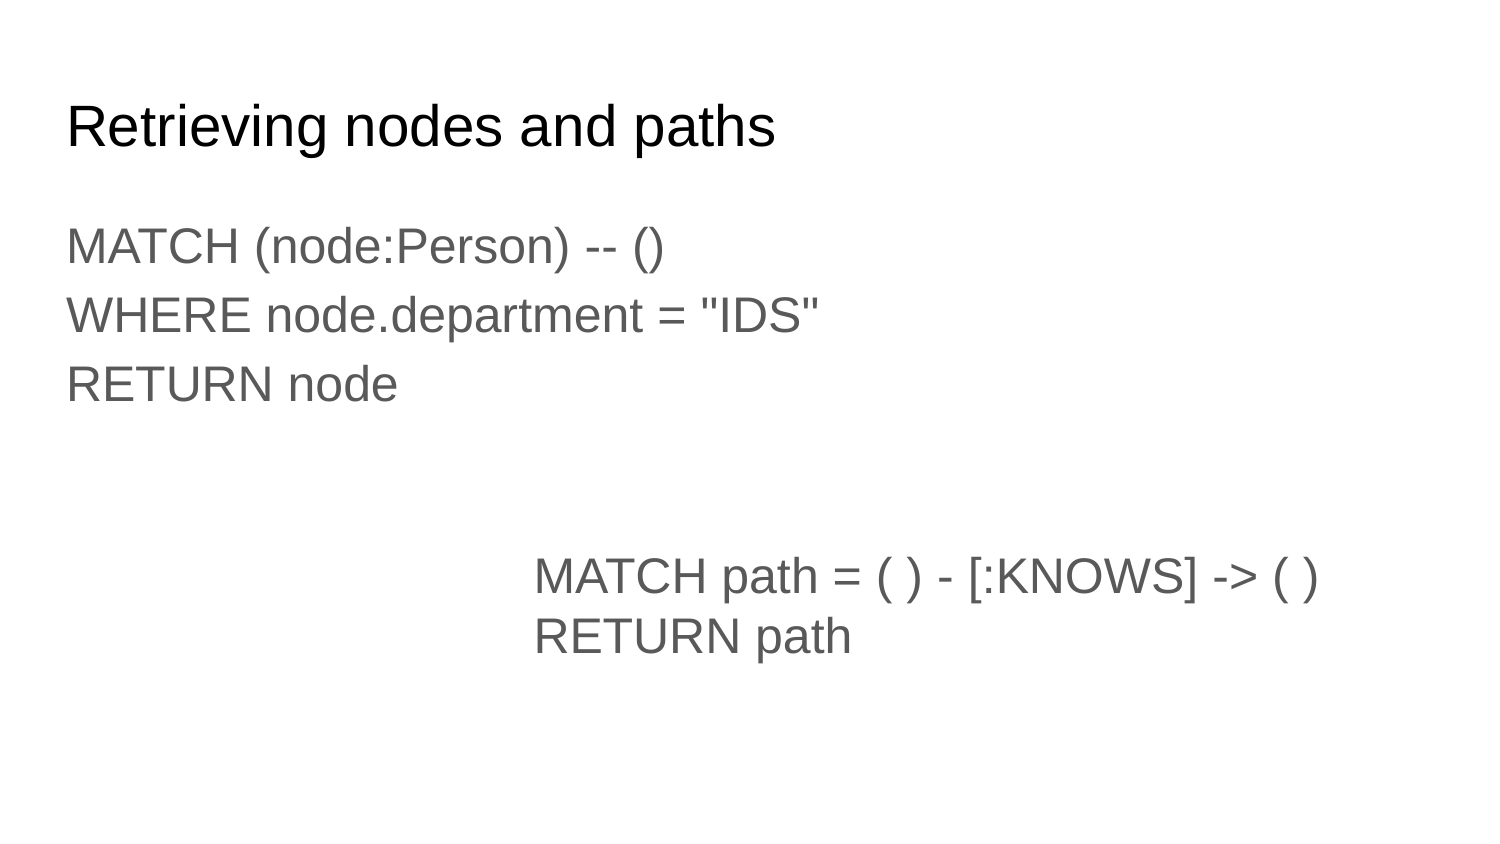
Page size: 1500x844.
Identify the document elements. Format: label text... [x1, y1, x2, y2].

text_box MATCH path = ( ) - [:KNOWS] -> ( ) RETURN path [518, 528, 1378, 692]
title Retrieving nodes and paths [51, 72, 1449, 167]
list MATCH (node:Person) -- () WHERE node.department = "IDS" RETURN node [51, 189, 1449, 455]
